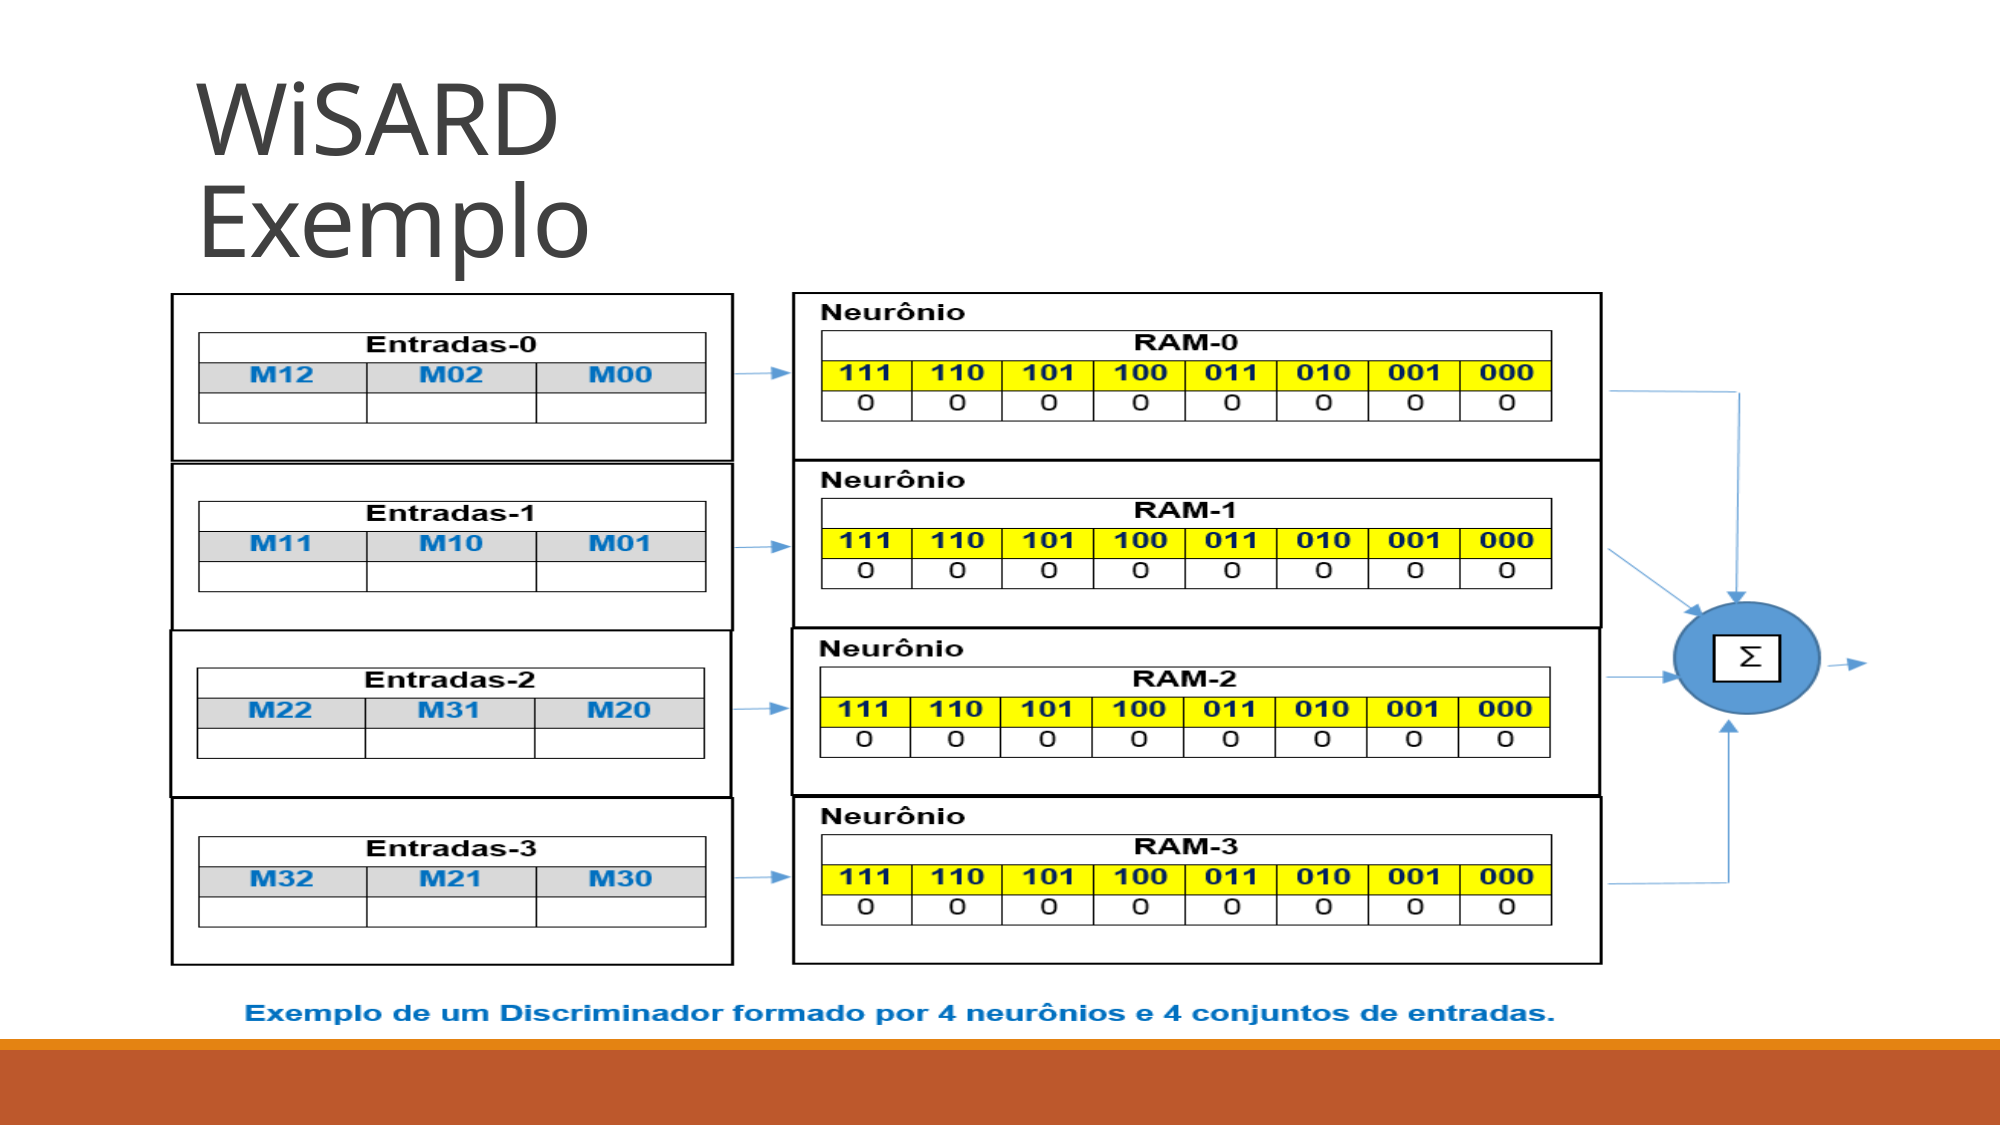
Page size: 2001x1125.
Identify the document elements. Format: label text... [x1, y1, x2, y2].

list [141, 284, 1890, 1039]
title WiSARD Exemplo [180, 47, 1830, 280]
